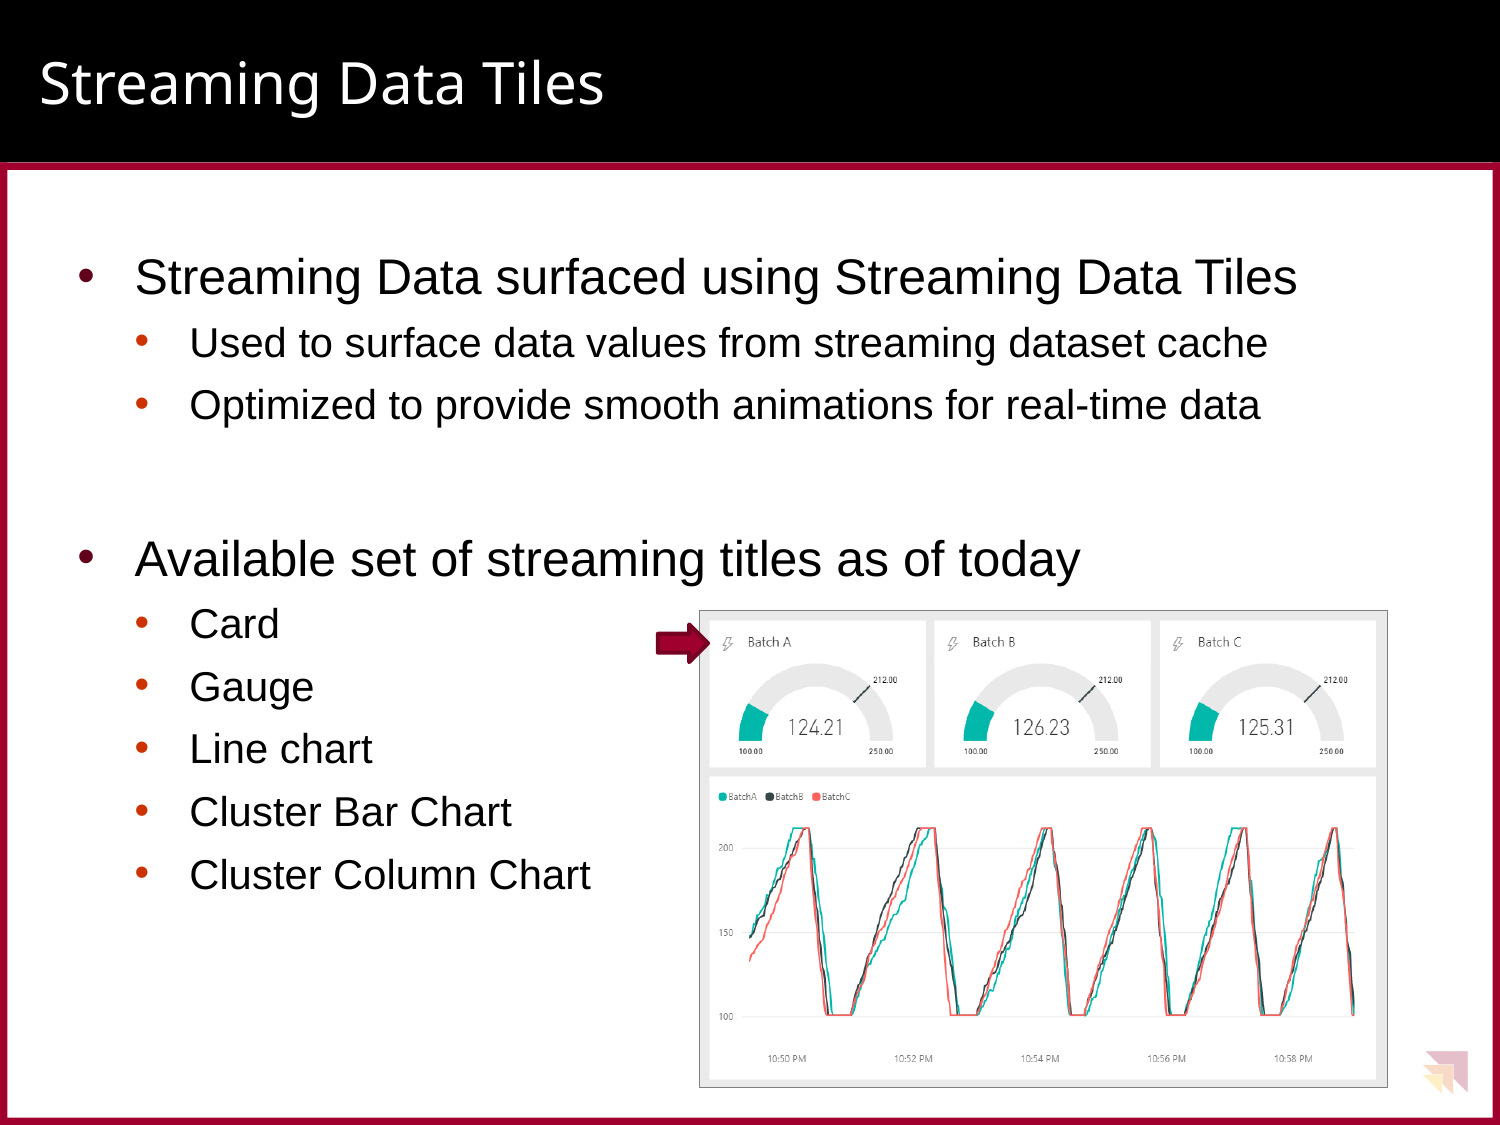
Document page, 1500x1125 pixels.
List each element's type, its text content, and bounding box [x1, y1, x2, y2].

title Streaming Data Tiles [24, 12, 1438, 150]
text_box [655, 622, 690, 664]
picture [699, 610, 1388, 1088]
list Streaming Data surfaced using Streaming Data Tiles Used to surface data values from streaming dataset cache Optimized to provide smooth animations for real-time data Available set of streaming titles as of today Card Gauge Line chart Cluster Bar Chart Cluster Column Chart [62, 237, 1438, 1088]
